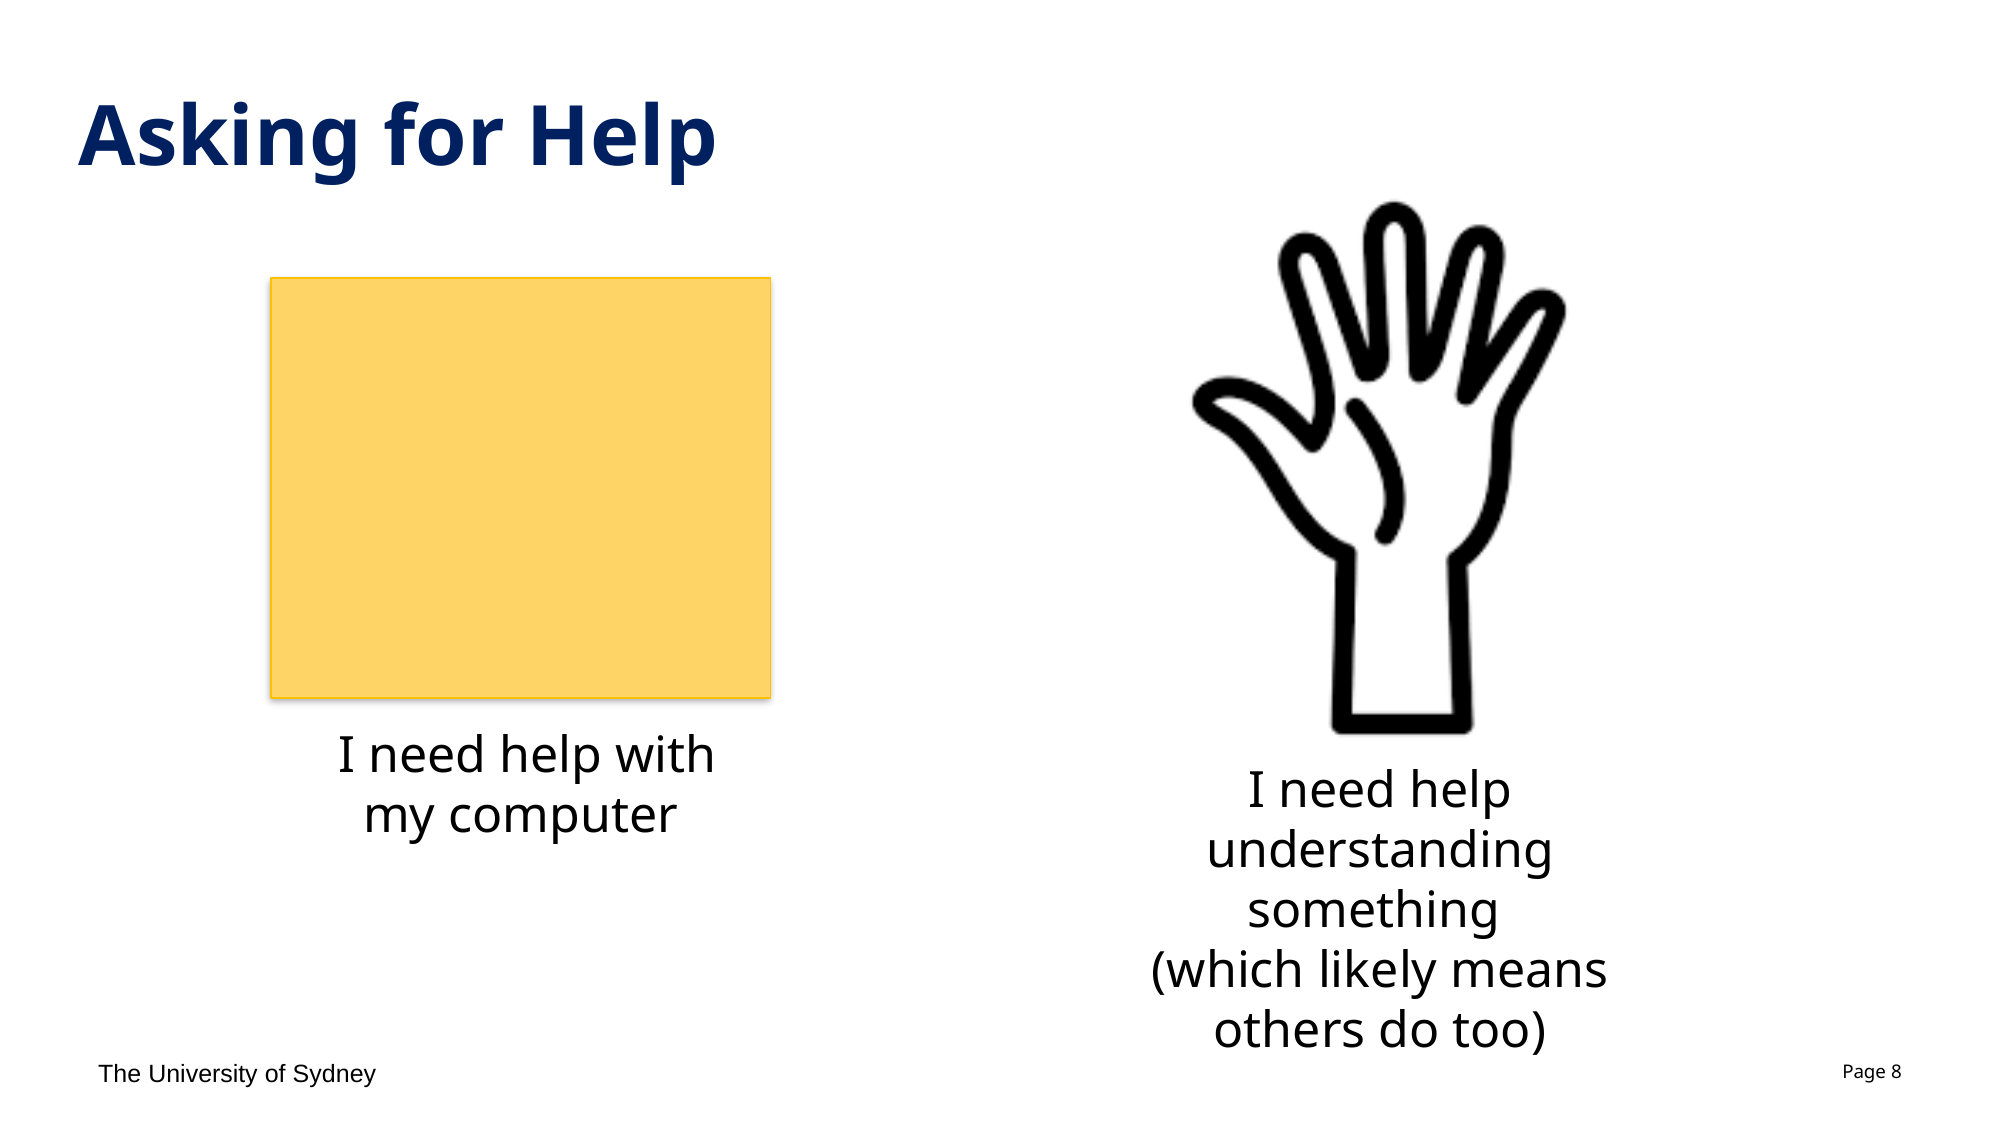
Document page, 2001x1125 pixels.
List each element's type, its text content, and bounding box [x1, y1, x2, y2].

picture [1059, 148, 1700, 789]
text_box I need help with my computer [271, 715, 771, 851]
text_box I need help understanding something (which likely means others do too) [1079, 797, 1681, 1065]
title Asking for Help [78, 82, 1922, 189]
text_box [270, 277, 771, 699]
